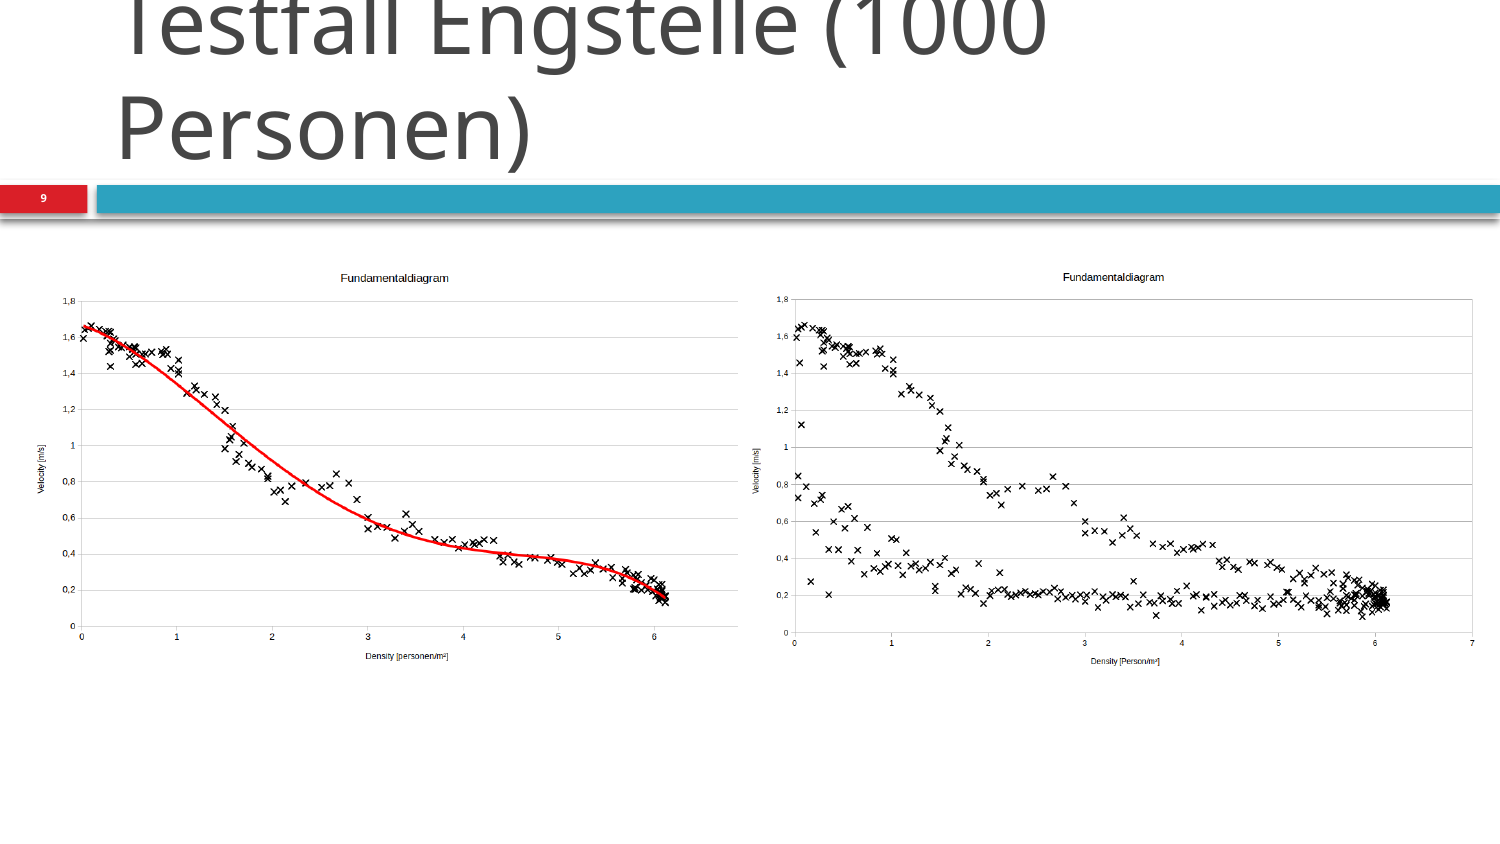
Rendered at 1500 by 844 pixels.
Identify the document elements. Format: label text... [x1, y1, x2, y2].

picture [22, 255, 1489, 679]
slide_number 9 [0, 184, 88, 215]
title Testfall Engstelle (1000 Personen) [99, 19, 1438, 185]
